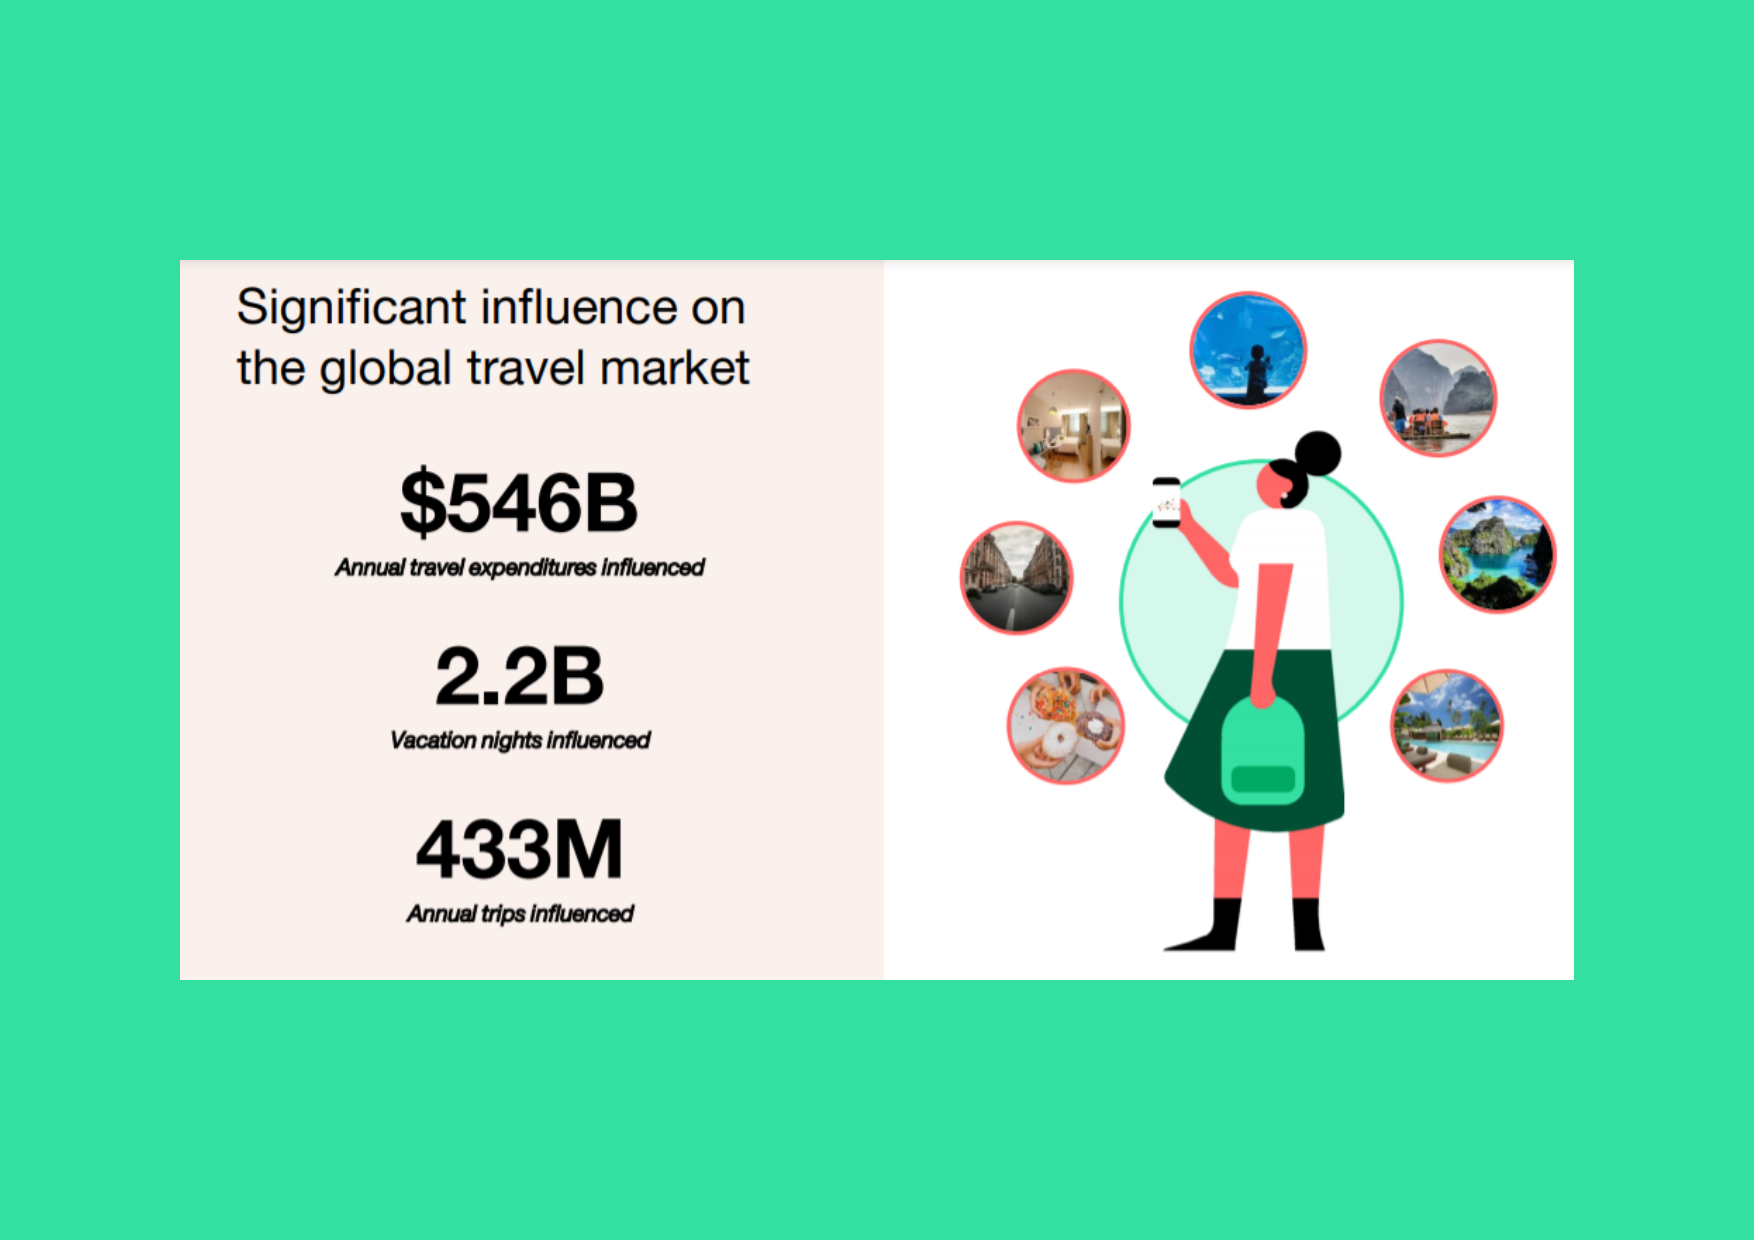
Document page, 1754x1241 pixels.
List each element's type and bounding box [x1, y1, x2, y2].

picture [179, 260, 1574, 980]
